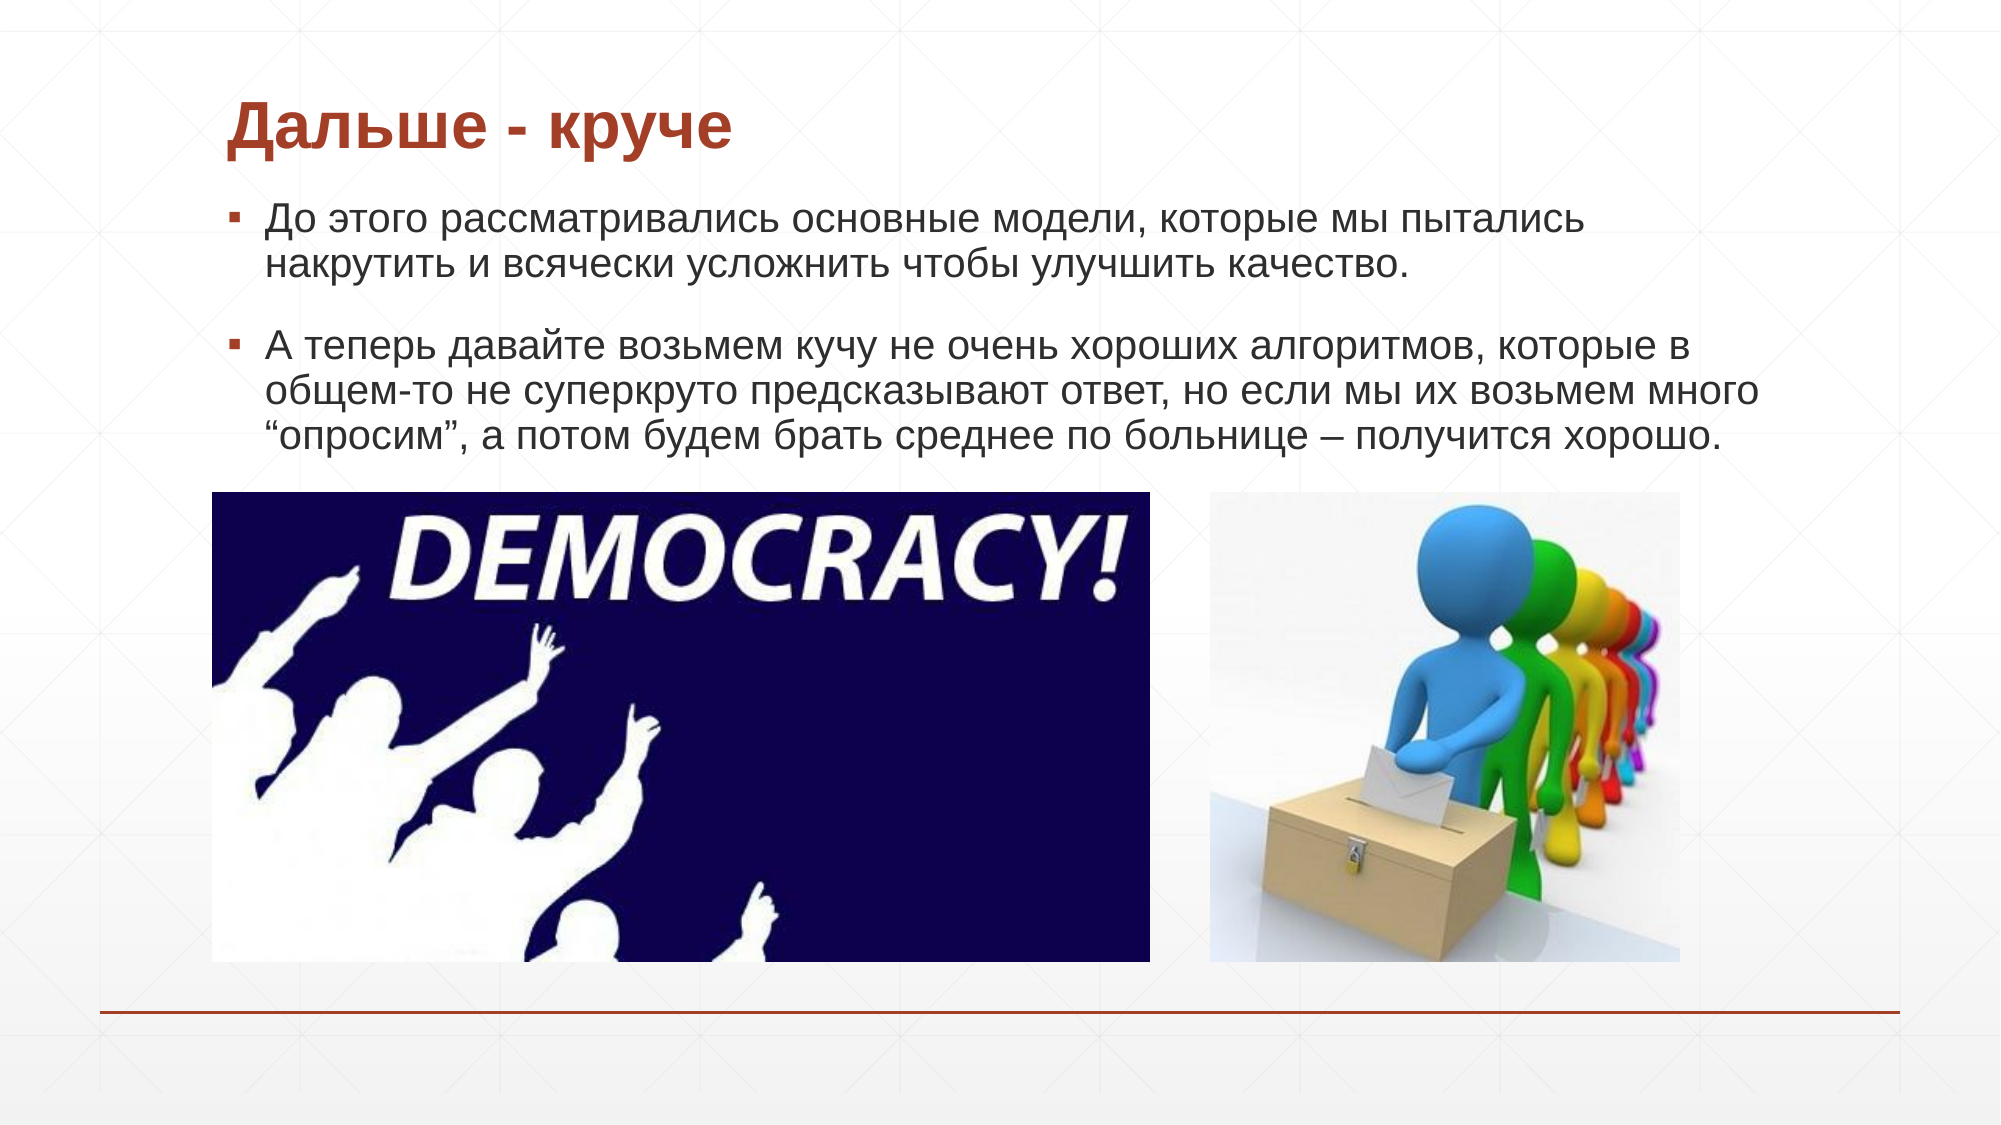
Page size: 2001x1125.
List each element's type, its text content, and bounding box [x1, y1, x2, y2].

list До этого рассматривались основные модели, которые мы пытались накрутить и всячески усложнить чтобы улучшить качество. А теперь давайте возьмем кучу не очень хороших алгоритмов, которые в общем-то не суперкруто предсказывают ответ, но если мы их возьмем много “опросим”, а потом будем брать среднее по больнице – получится хорошо. [212, 188, 1788, 694]
title Дальше - круче [212, 18, 1788, 171]
picture [212, 492, 1150, 962]
picture [1210, 492, 1680, 962]
